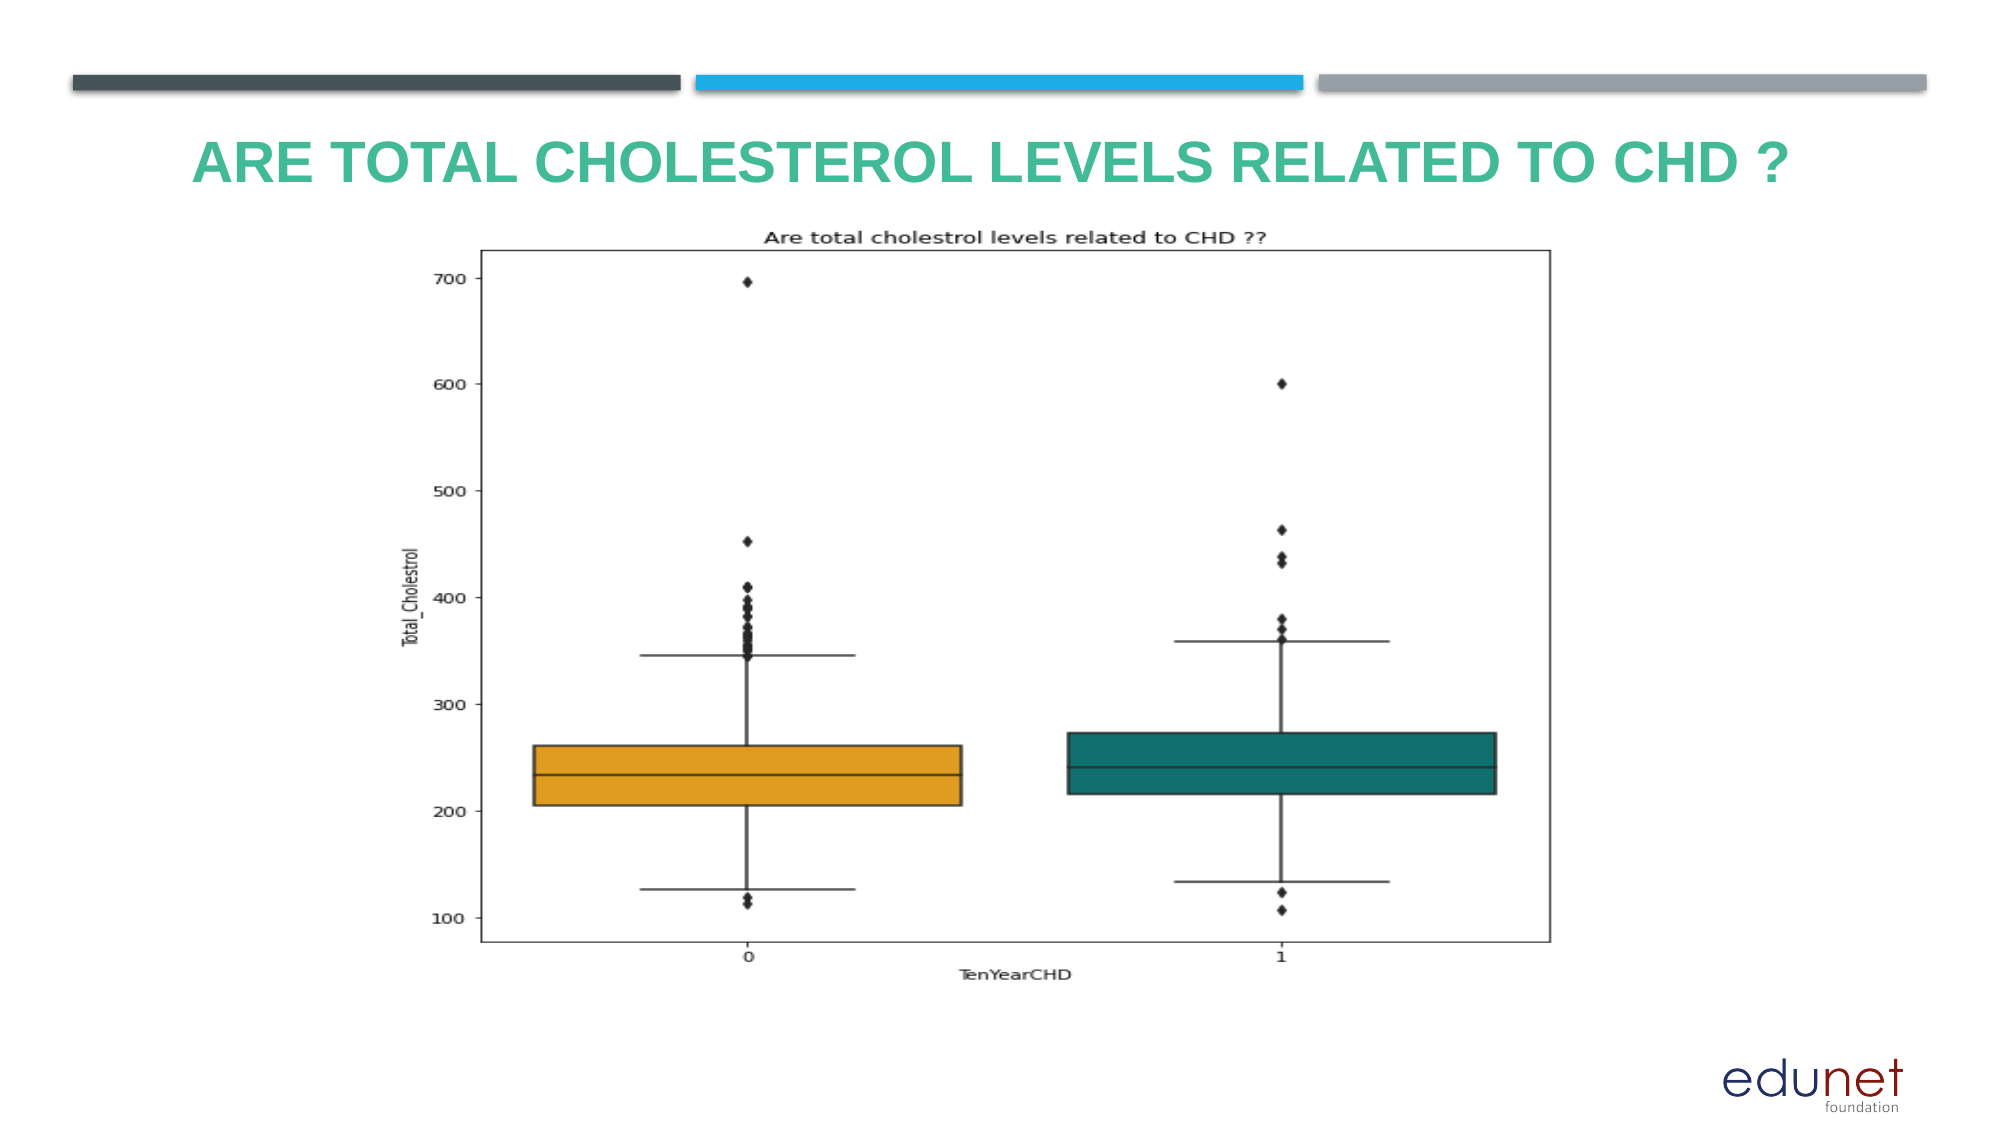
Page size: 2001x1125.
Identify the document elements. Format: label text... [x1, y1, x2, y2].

picture [1719, 1056, 1905, 1116]
title Are total cholesterol levels related to chd ? [95, 115, 1905, 203]
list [388, 222, 1563, 991]
